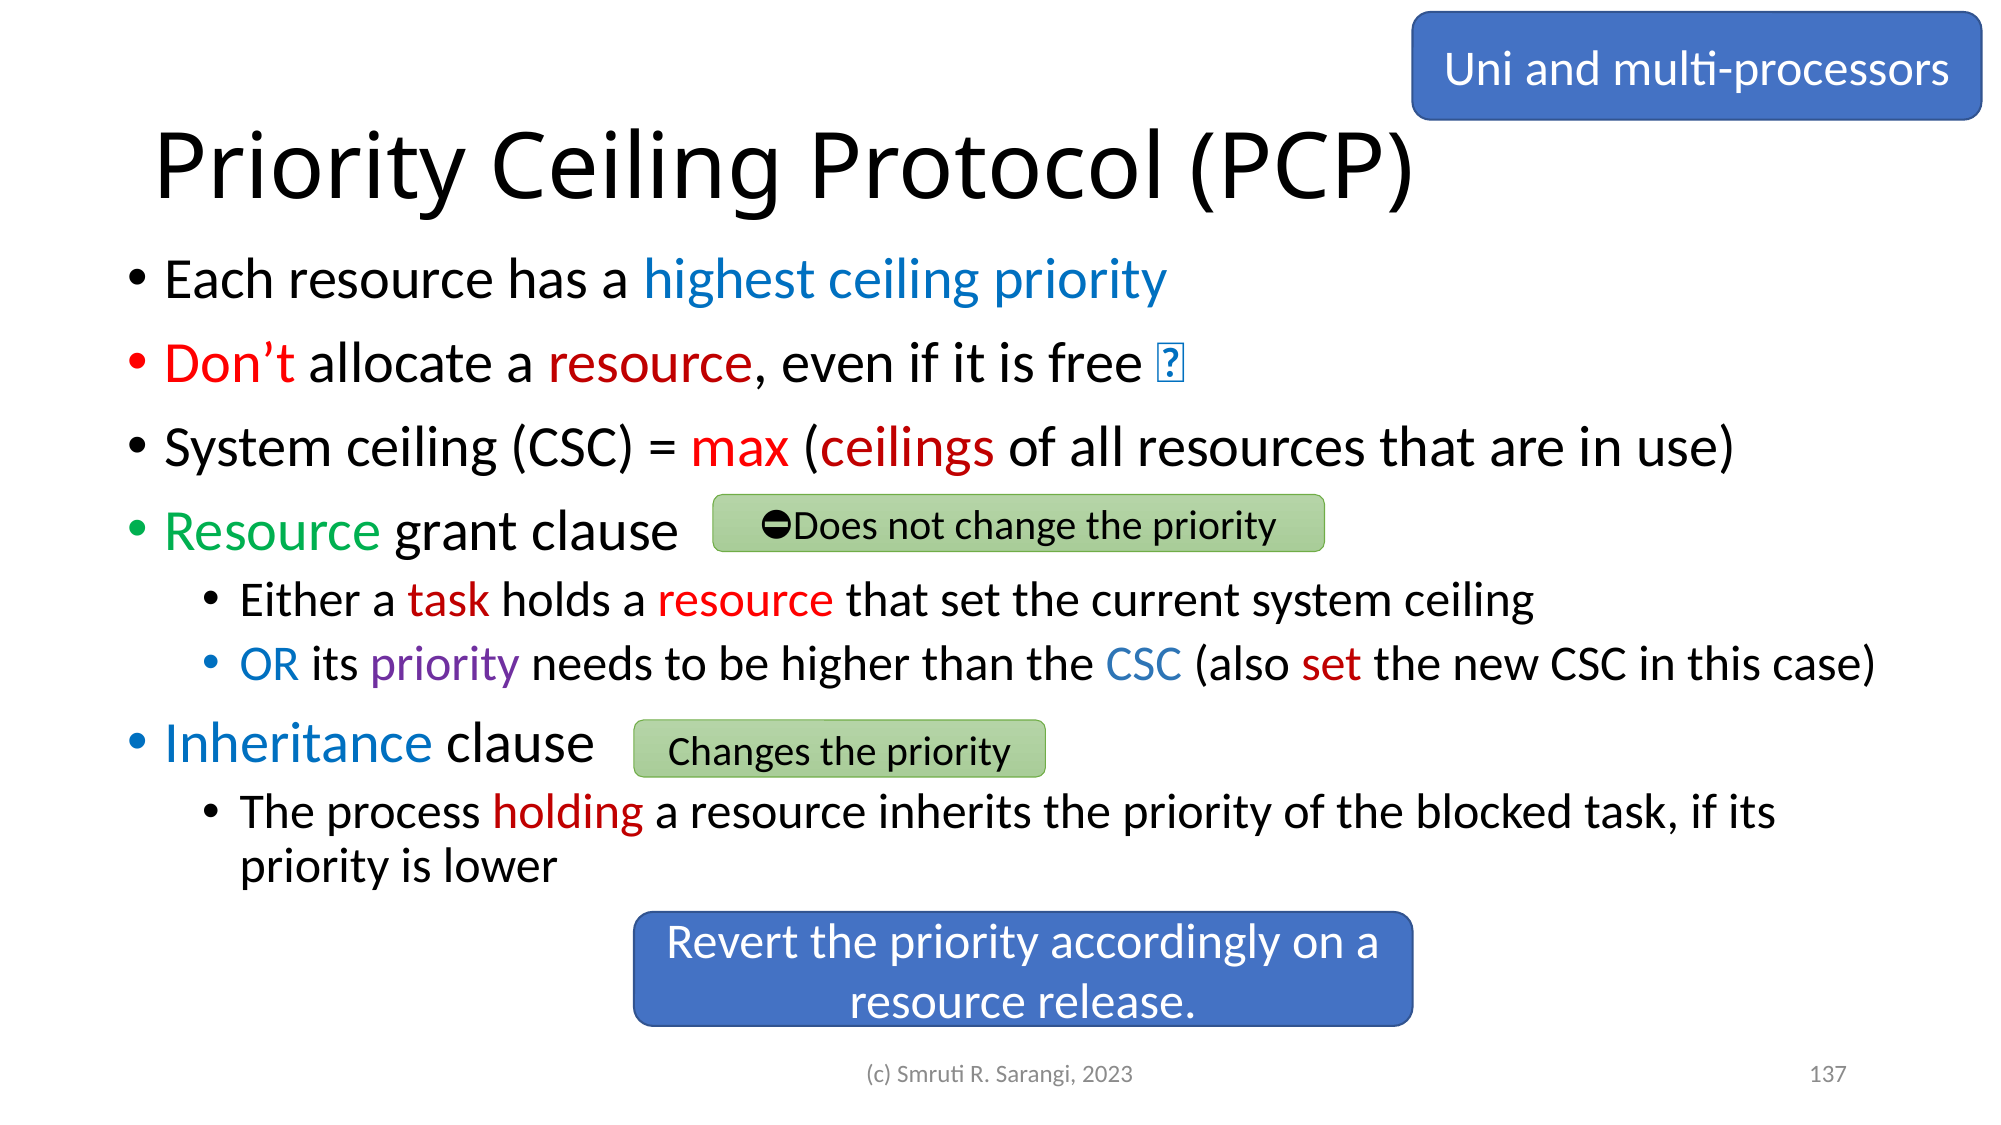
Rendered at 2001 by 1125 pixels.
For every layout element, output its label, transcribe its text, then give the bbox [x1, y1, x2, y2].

text_box Revert the priority accordingly on a resource release. [632, 910, 1414, 1027]
slide_number 137 [1412, 1042, 1863, 1103]
title Priority Ceiling Protocol (PCP) [137, 59, 1863, 241]
text_box ⛔Does not change the priority [712, 493, 1326, 553]
text_box Changes the priority [633, 719, 1046, 778]
footer (c) Smruti R. Sarangi, 2023 [662, 1042, 1338, 1103]
text_box Uni and multi-processors [1411, 10, 1983, 121]
list Each resource has a highest ceiling priority Don’t allocate a resource, even if it is free 🤚 System ceiling (CSC) = max (ceilings of all resources that are in use) Resource grant clause Either a task holds a resource that set the current system ceiling OR its priority needs to be higher than the CSC (also set the new CSC in this case) Inheritance clause The process holding a resource inherits the priority of the blocked task, if its priority is lower [112, 241, 1919, 955]
